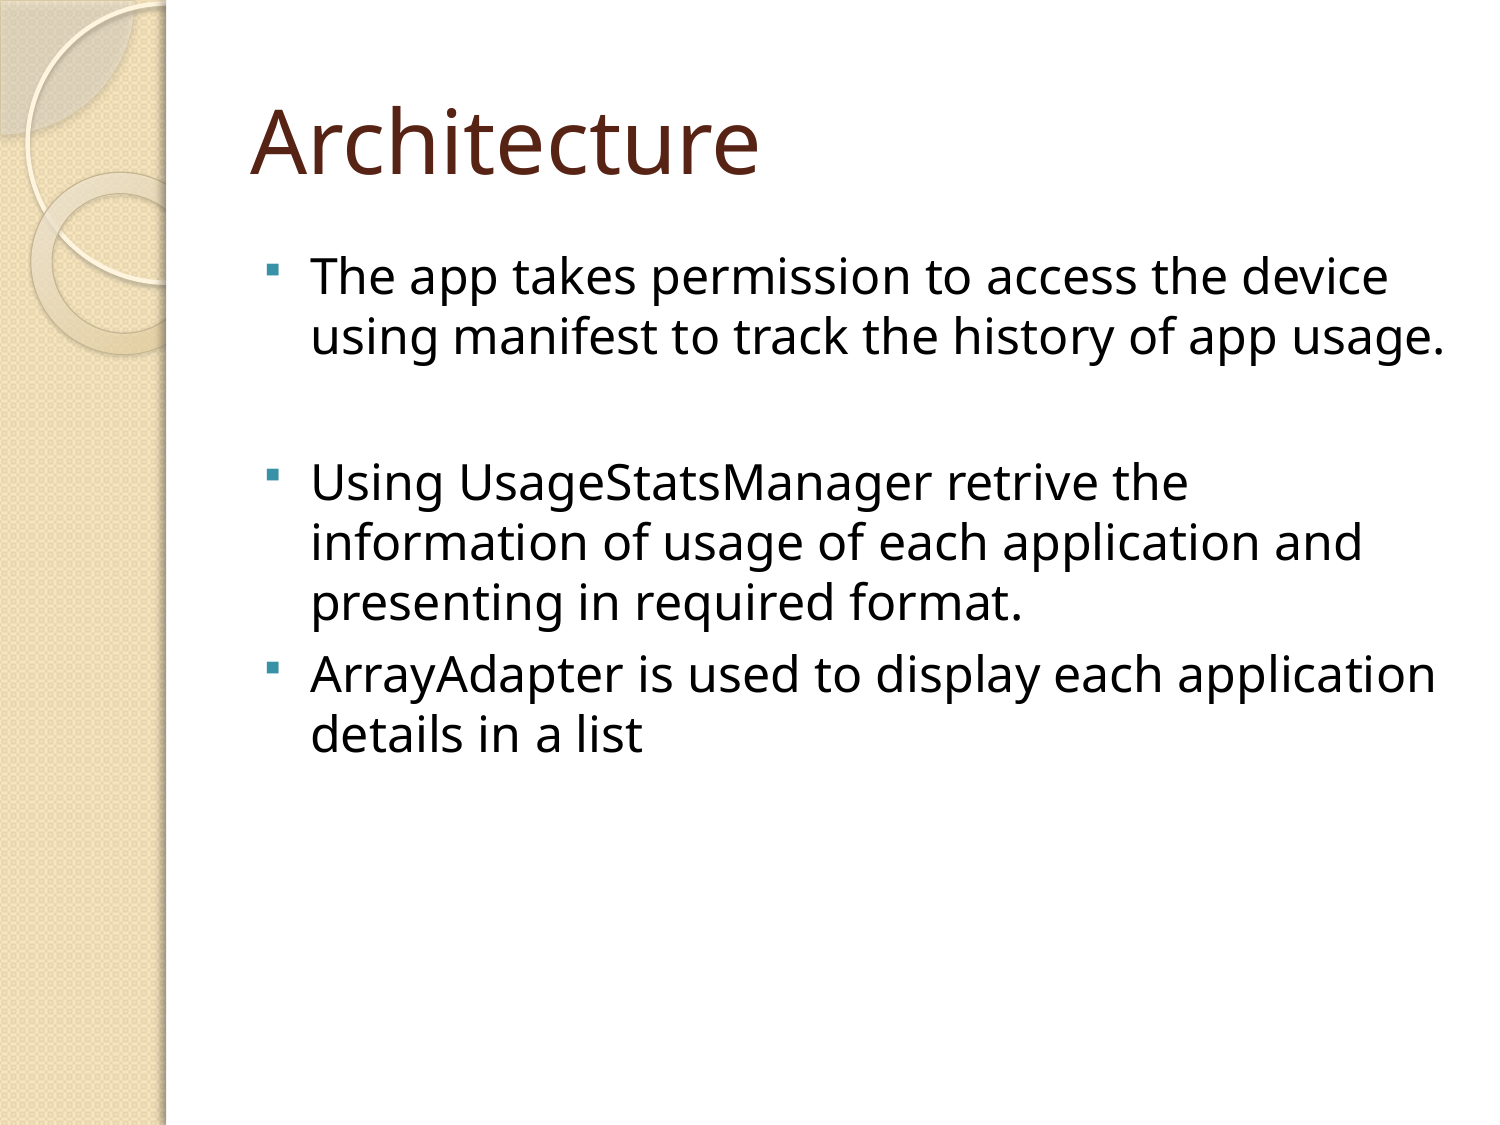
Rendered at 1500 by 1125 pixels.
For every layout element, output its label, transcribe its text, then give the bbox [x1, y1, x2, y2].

title Architecture [235, 45, 1466, 233]
list The app takes permission to access the device using manifest to track the history of app usage. Using UsageStatsManager retrive the information of usage of each application and presenting in required format. ArrayAdapter is used to display each application details in a list [235, 237, 1466, 1025]
